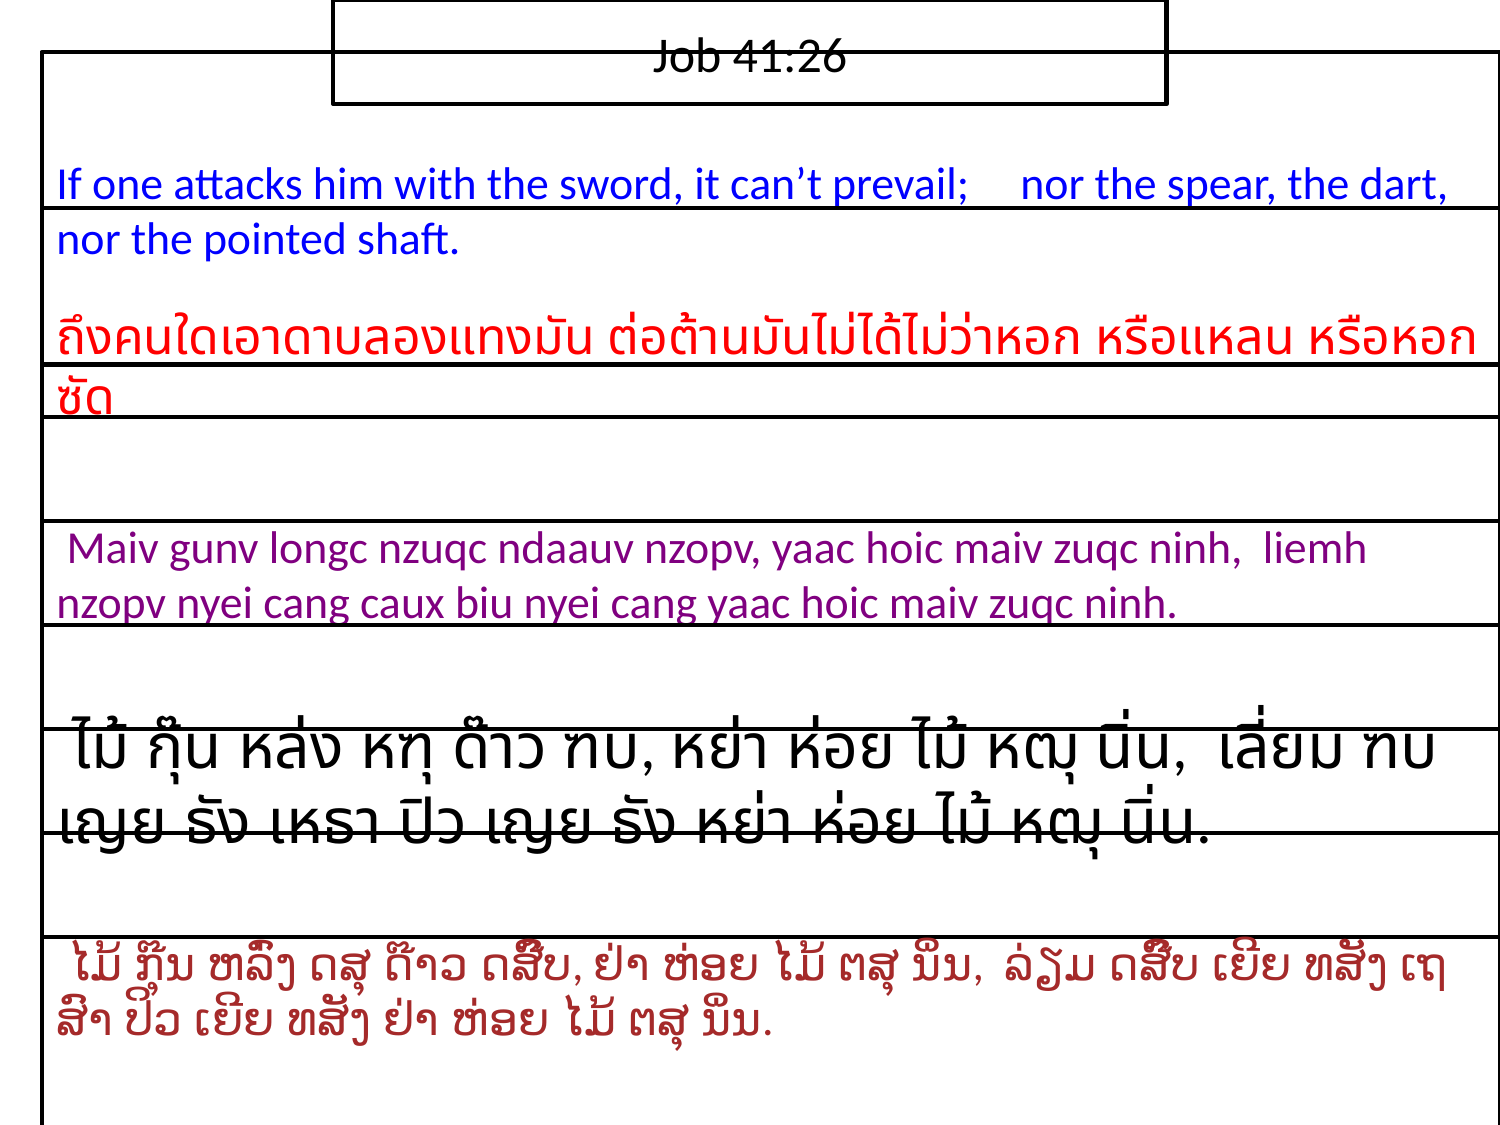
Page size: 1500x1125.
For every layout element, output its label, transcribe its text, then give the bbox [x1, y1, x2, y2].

text_box ถึง​คน​ใด​เอา​ดาบ​ลอง​แทง​มัน ต่อต้าน​มัน​ไม่ได้ไม่​ว่า​หอก หรือ​แหลน หรือ​หอก​ซัด [40, 206, 1500, 415]
text_box If one attacks him with the sword, it can’t prevail; nor the spear, the dart, nor the pointed shaft. [40, 50, 1500, 206]
text_box ໄມ້ ກຸ໊ນ ຫລົ່ງ ດສຸ ດ໊າວ ດສົ໊ບ, ຢ່າ ຫ່ອຍ ໄມ້ ຕສຸ ນິ່ນ, ລ່ຽມ ດສົ໊ບ ເຍີຍ ທສັງ ເຖສົາ ປິວ ເຍີຍ ທສັງ ຢ່າ ຫ່ອຍ ໄມ້ ຕສຸ ນິ່ນ. [40, 831, 1500, 1125]
text_box Maiv gunv longc nzuqc ndaauv nzopv, yaac hoic maiv zuqc ninh, liemh nzopv nyei cang caux biu nyei cang yaac hoic maiv zuqc ninh. [40, 415, 1500, 623]
text_box Job 41:26 [331, 0, 1169, 50]
text_box ไม้ กุ๊น หล่ง หฑุ ด๊าว ฑบ, หย่า ห่อย ไม้ หฒุ นิ่น, เลี่ยม ฑบ เญย ธัง เหธา ปิว เญย ธัง หย่า ห่อย ไม้ หฒุ นิ่น. [40, 623, 1500, 831]
